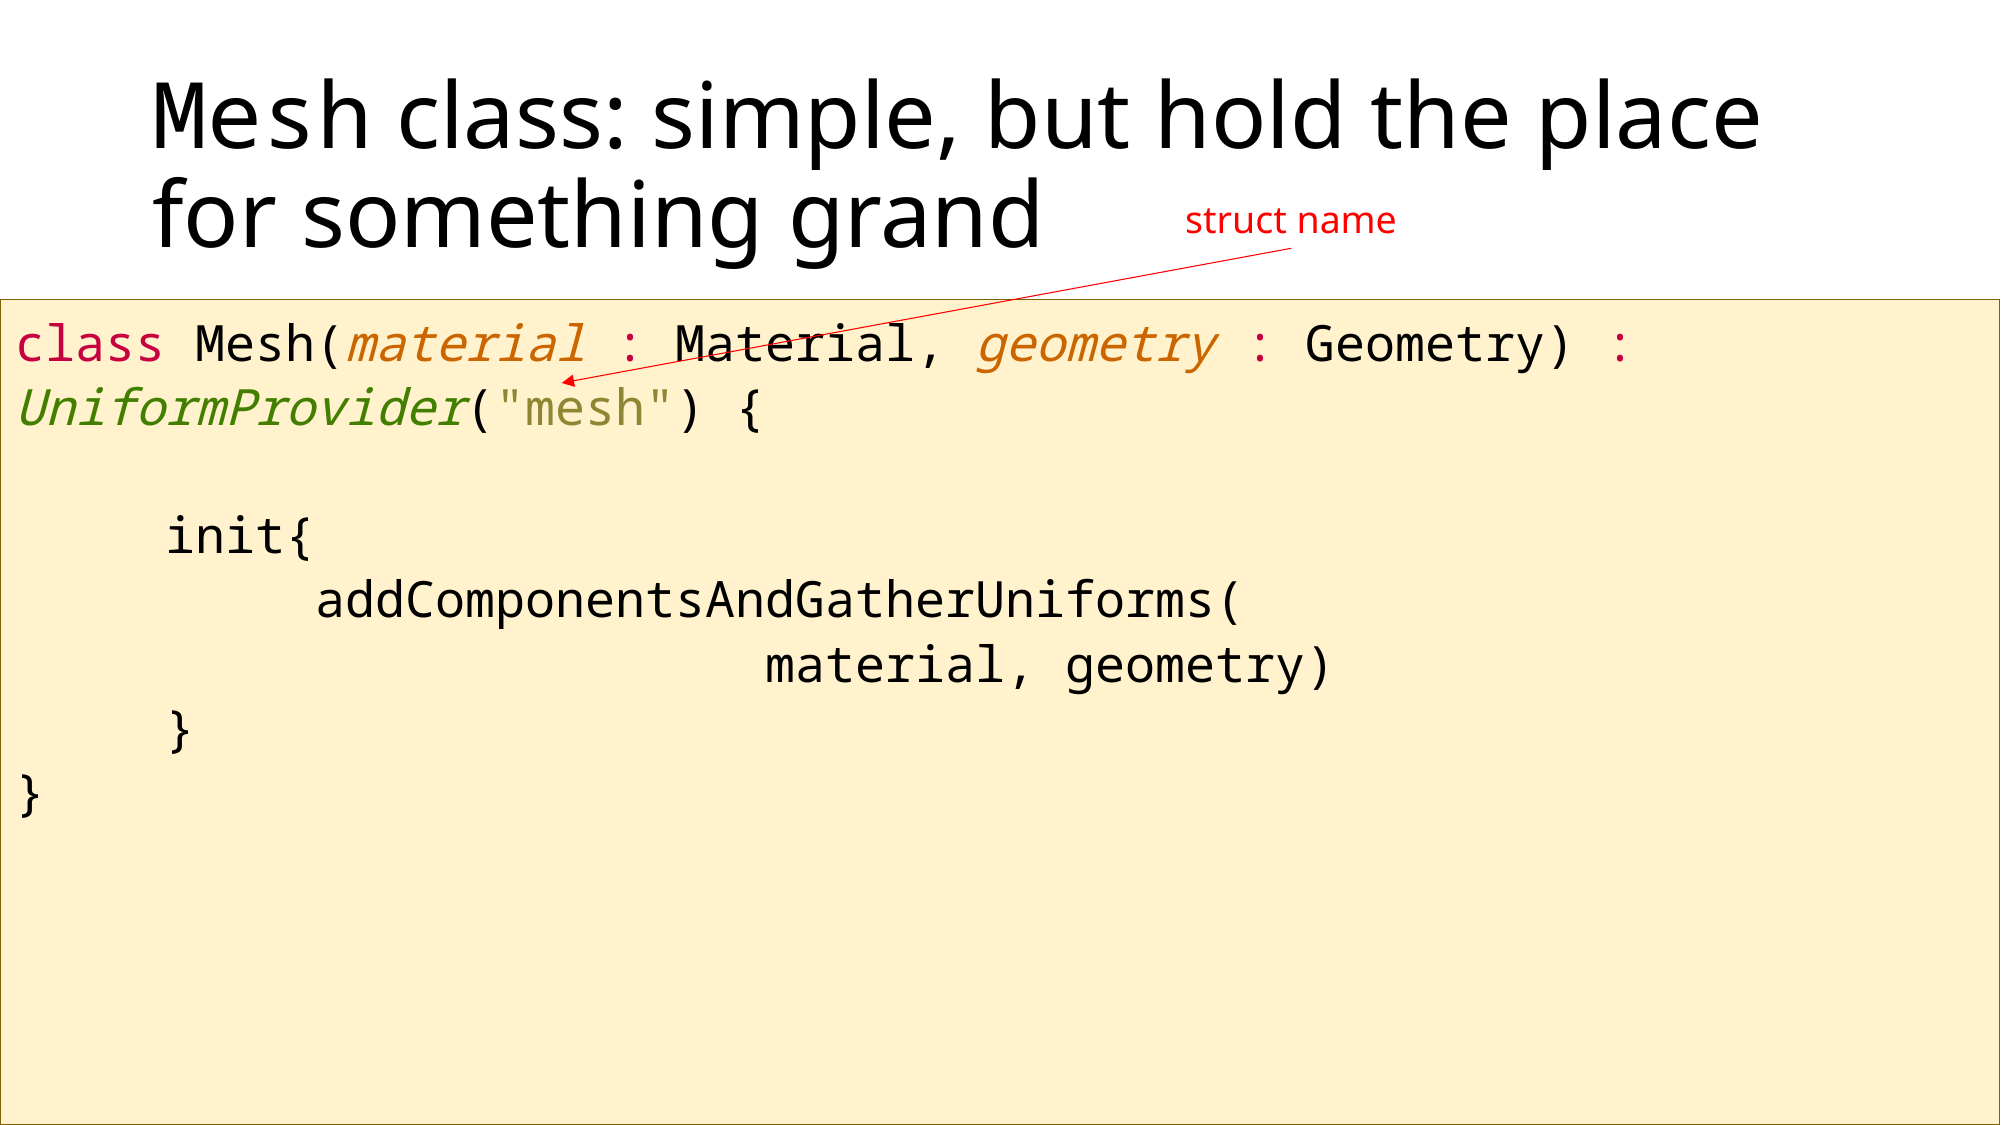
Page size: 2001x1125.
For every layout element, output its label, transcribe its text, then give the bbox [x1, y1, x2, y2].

list class Mesh(material : Material, geometry : Geometry) : UniformProvider("mesh") { init{ addComponentsAndGatherUniforms( material, geometry) } } [0, 299, 2000, 1125]
text_box struct name [1170, 188, 1413, 249]
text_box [561, 249, 1292, 383]
title Mesh class: simple, but hold the place for something grand [137, 59, 1863, 278]
